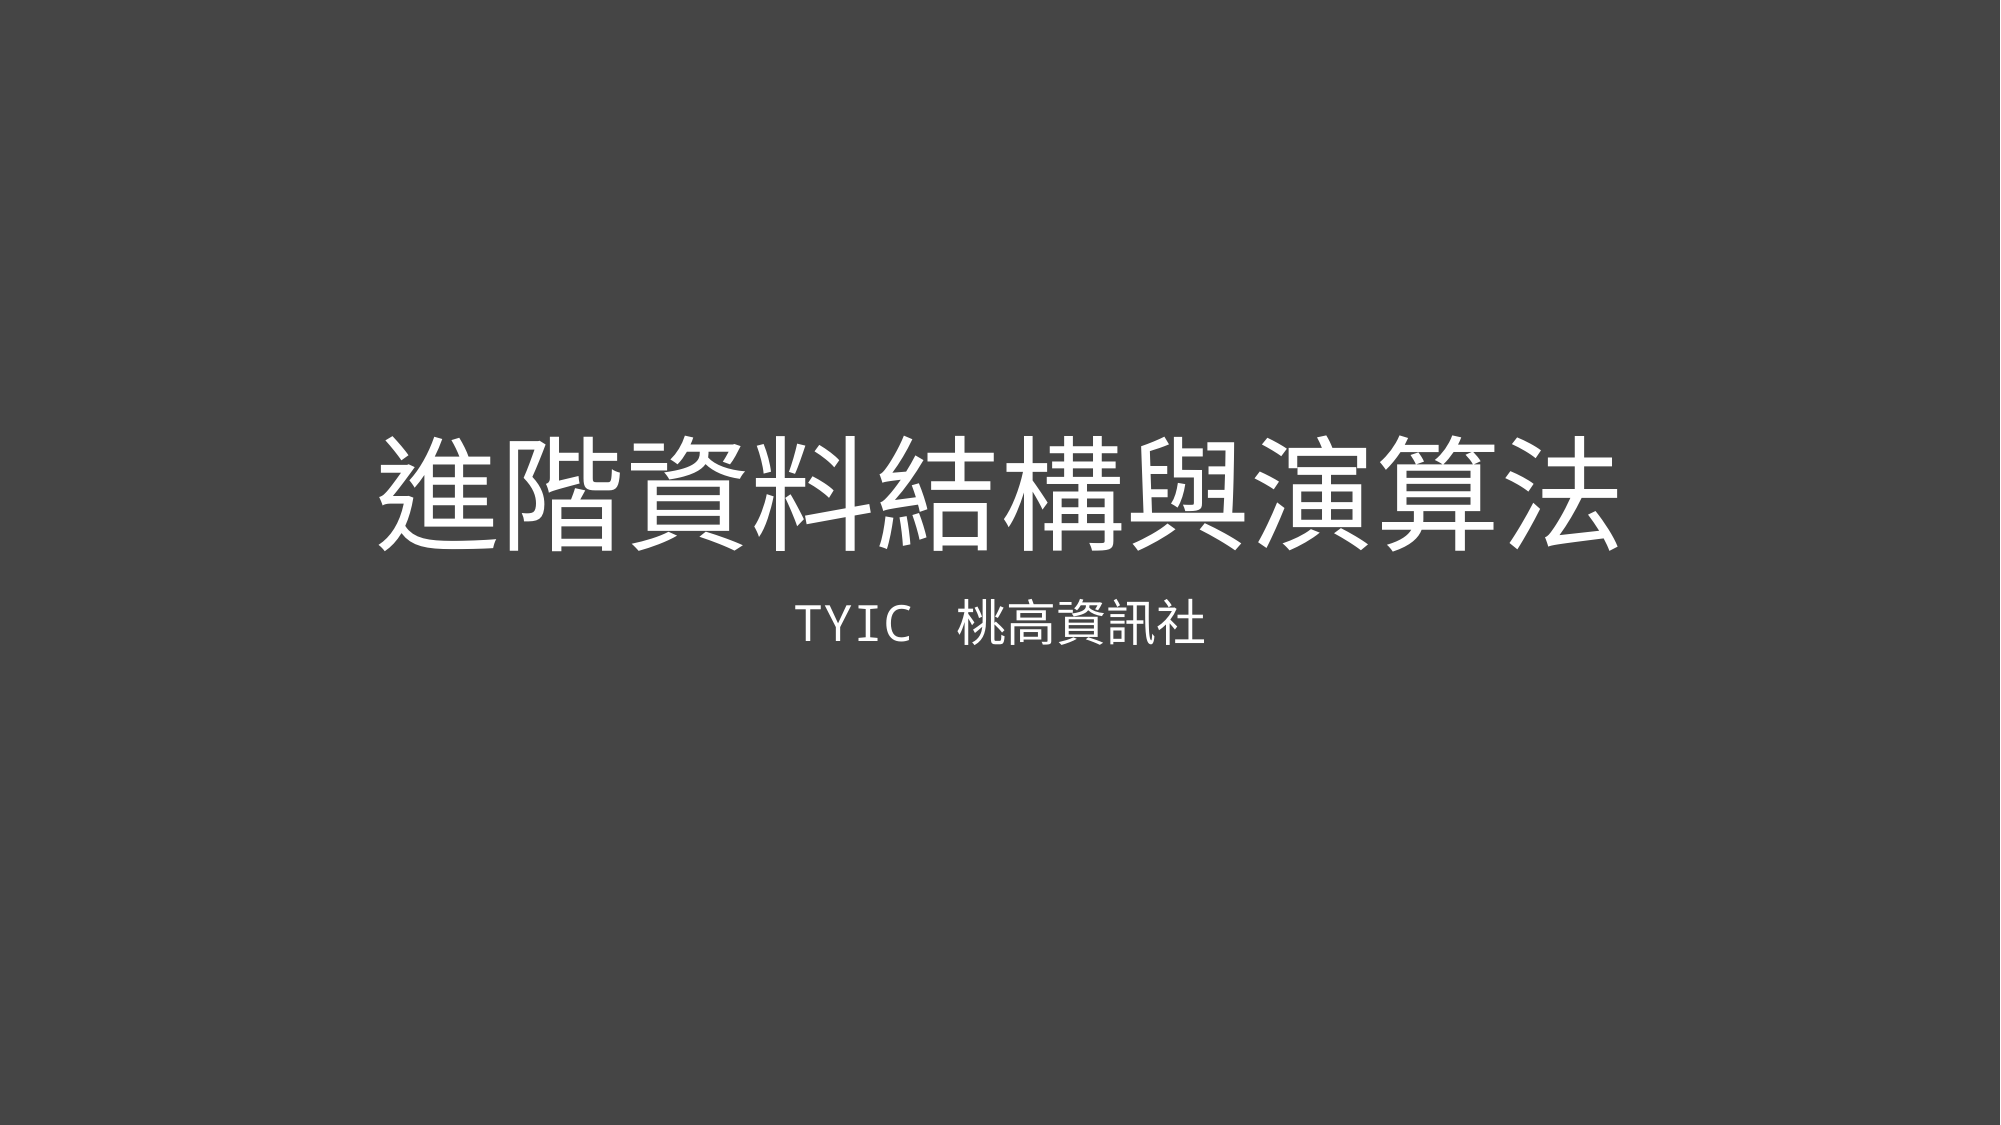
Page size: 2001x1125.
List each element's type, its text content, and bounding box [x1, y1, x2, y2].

title 進階資料結構與演算法 [158, 184, 1842, 576]
subtitle TYIC 桃高資訊社 [249, 590, 1750, 863]
